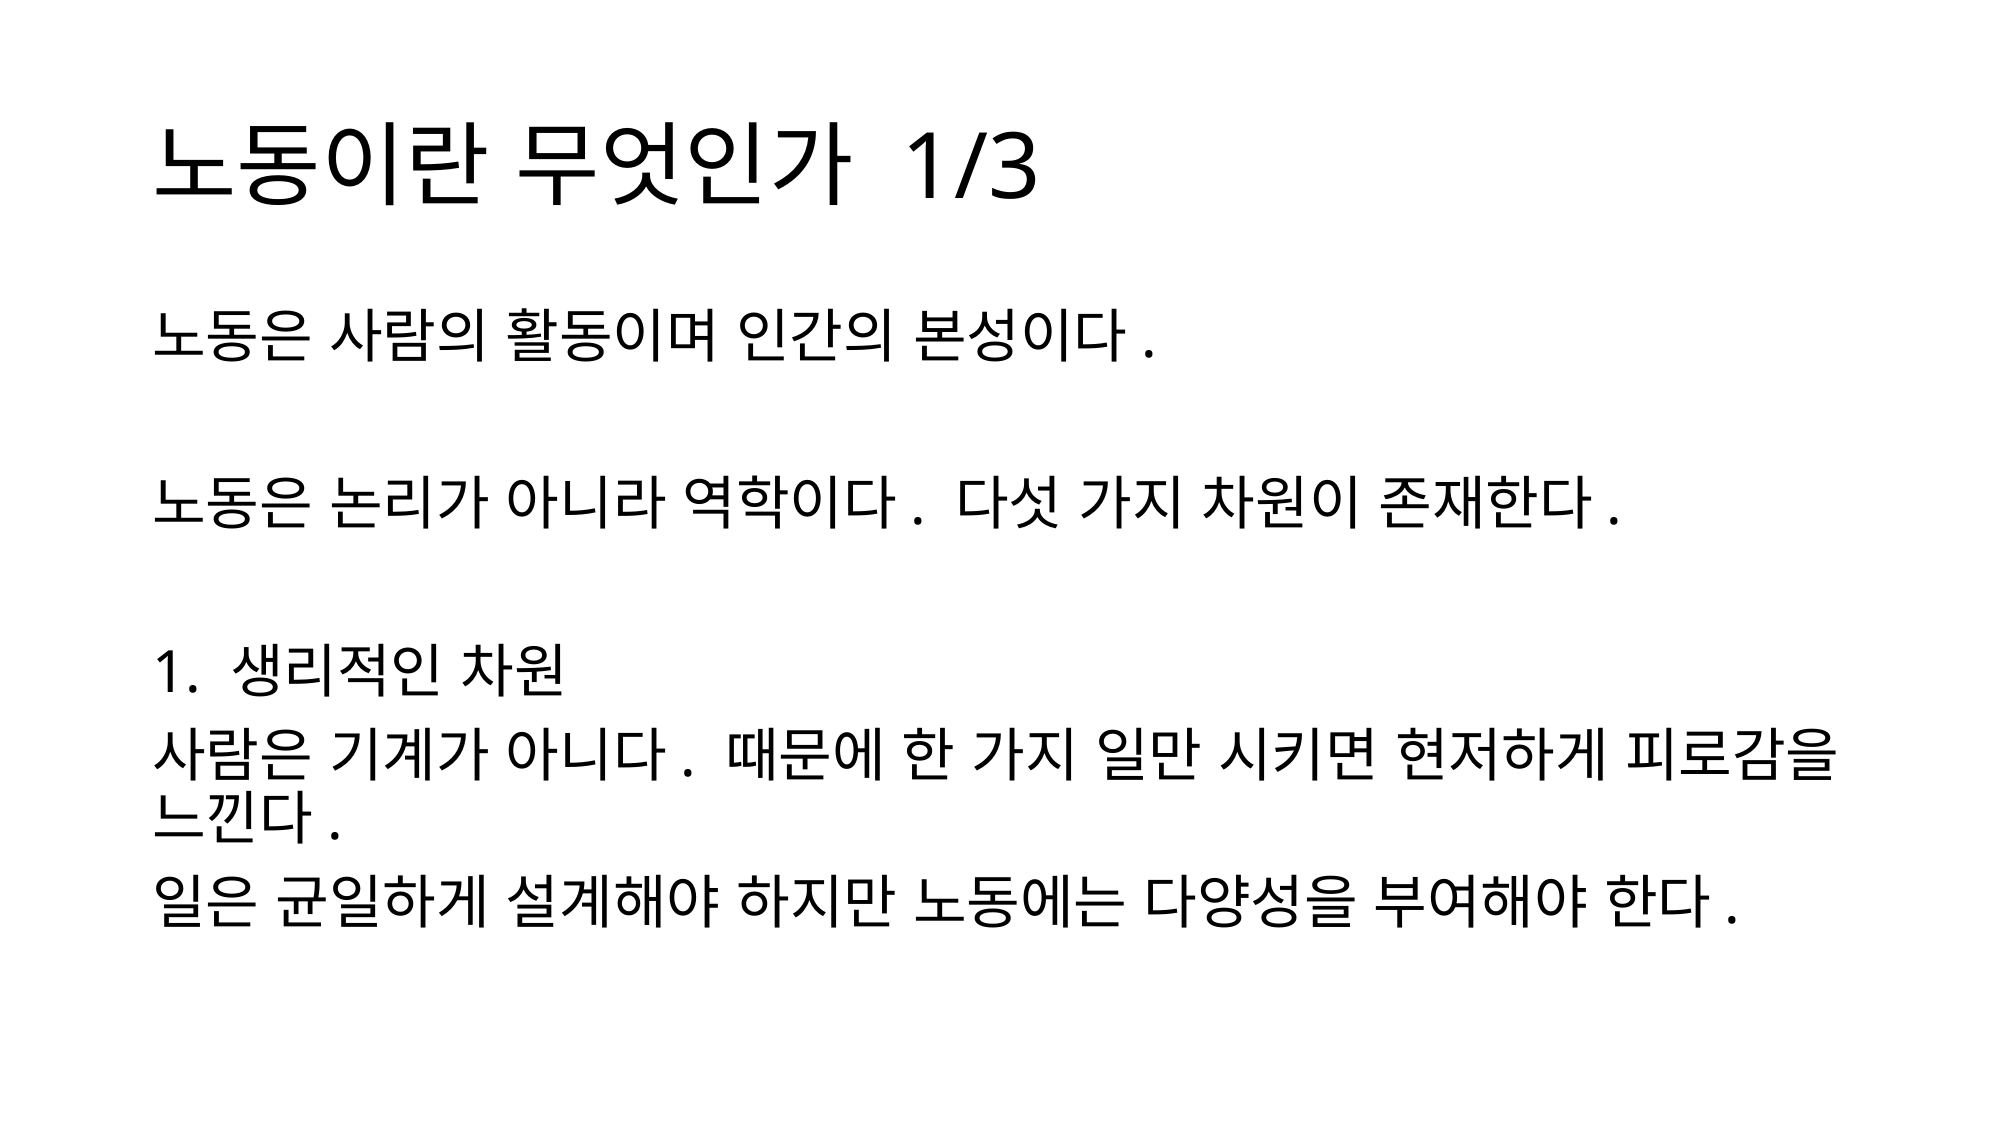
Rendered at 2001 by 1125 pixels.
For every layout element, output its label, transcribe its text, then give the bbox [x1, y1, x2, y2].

title 노동이란 무엇인가 1/3 [137, 59, 1863, 278]
list 노동은 사람의 활동이며 인간의 본성이다. 노동은 논리가 아니라 역학이다. 다섯 가지 차원이 존재한다. 1. 생리적인 차원 사람은 기계가 아니다. 때문에 한 가지 일만 시키면 현저하게 피로감을 느낀다. 일은 균일하게 설계해야 하지만 노동에는 다양성을 부여해야 한다. [137, 299, 1863, 1014]
